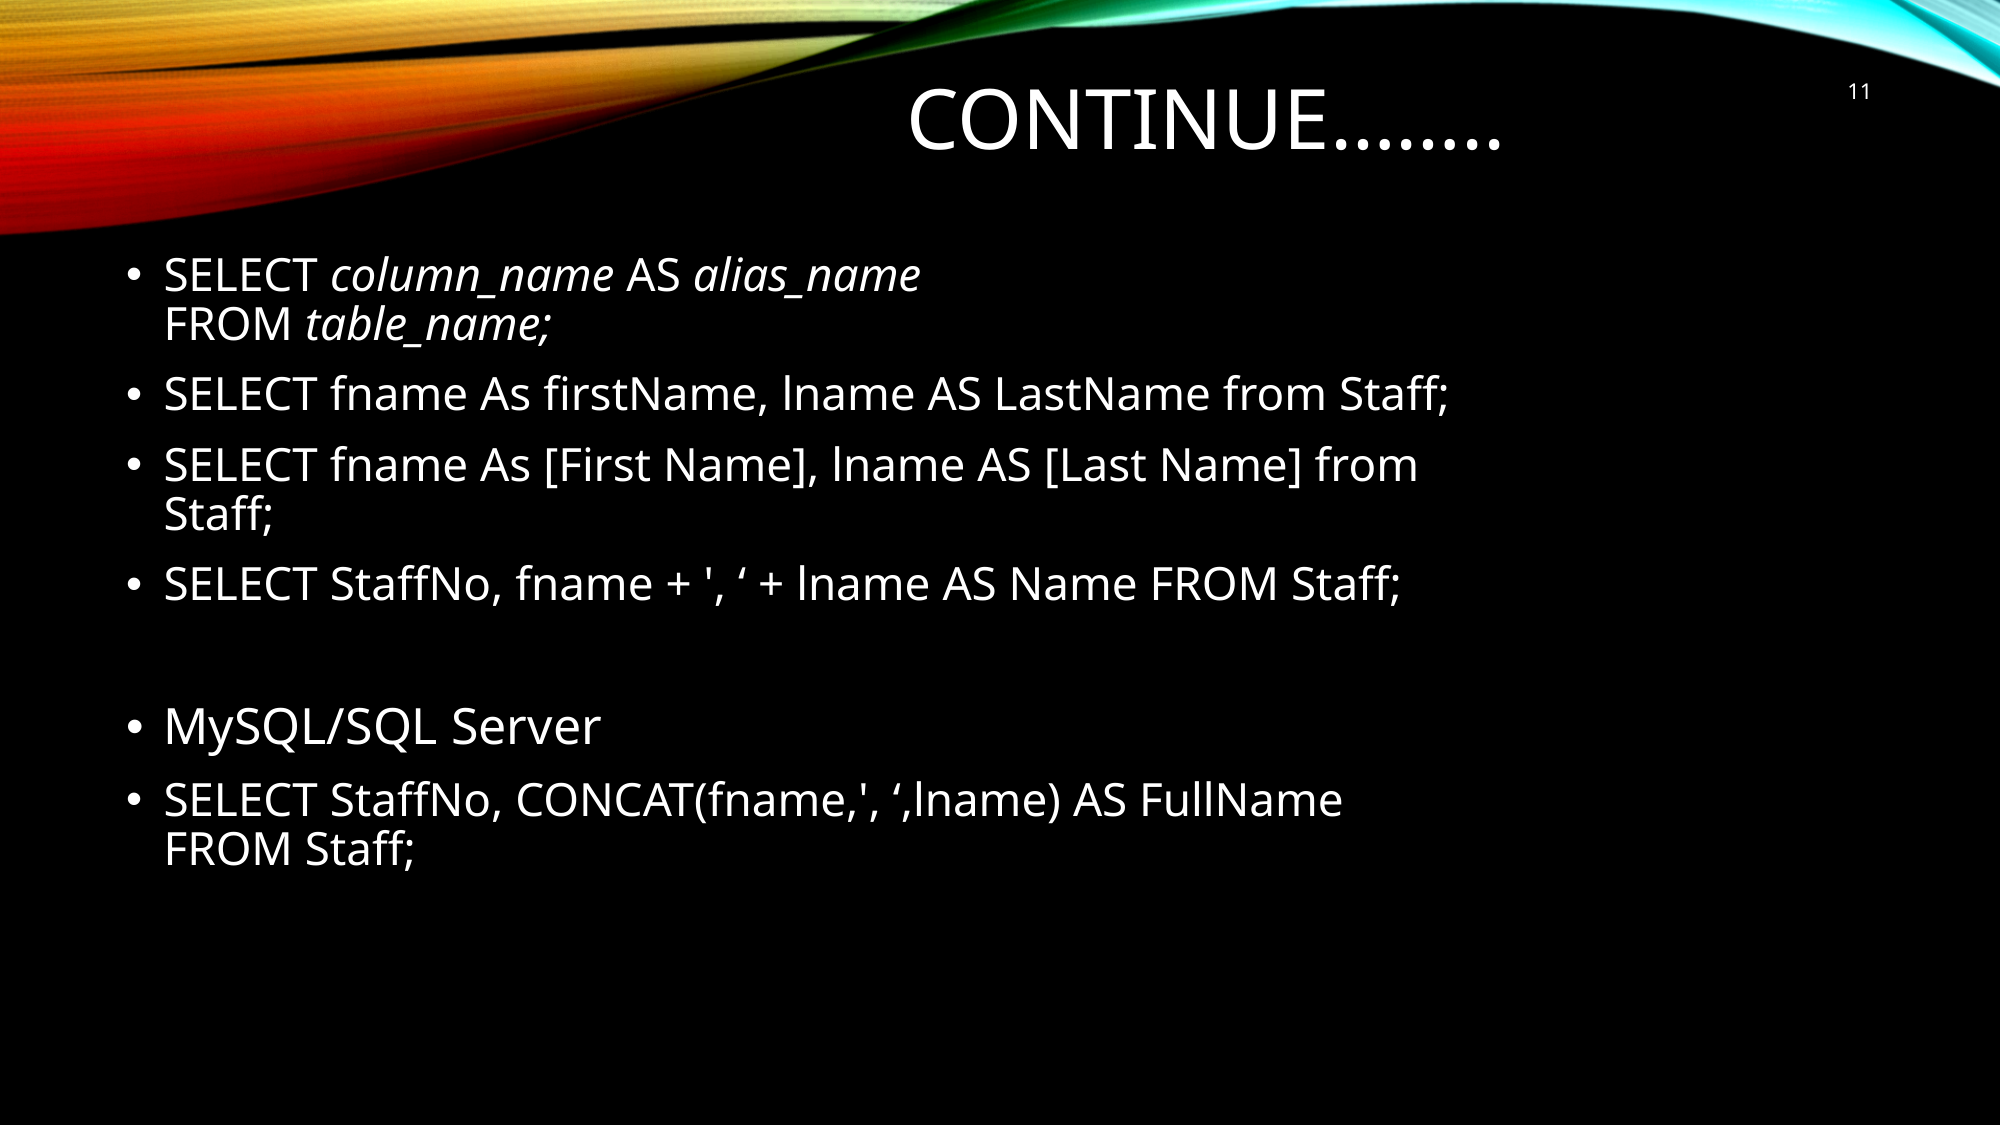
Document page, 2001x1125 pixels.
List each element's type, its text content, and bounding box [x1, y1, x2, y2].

slide_number 11 [1437, 62, 1888, 123]
list SELECT column_name AS alias_name FROM table_name; SELECT fname As firstName, lname AS LastName from Staff; SELECT fname As [First Name], lname AS [Last Name] from Staff; SELECT StaffNo, fname + ', ‘ + lname AS Name FROM Staff; MySQL/SQL Server SELECT StaffNo, CONCAT(fname,', ‘,lname) AS FullName FROM Staff; [111, 244, 1522, 1051]
title Continue…….. [111, 50, 1522, 194]
picture [0, 0, 2000, 237]
